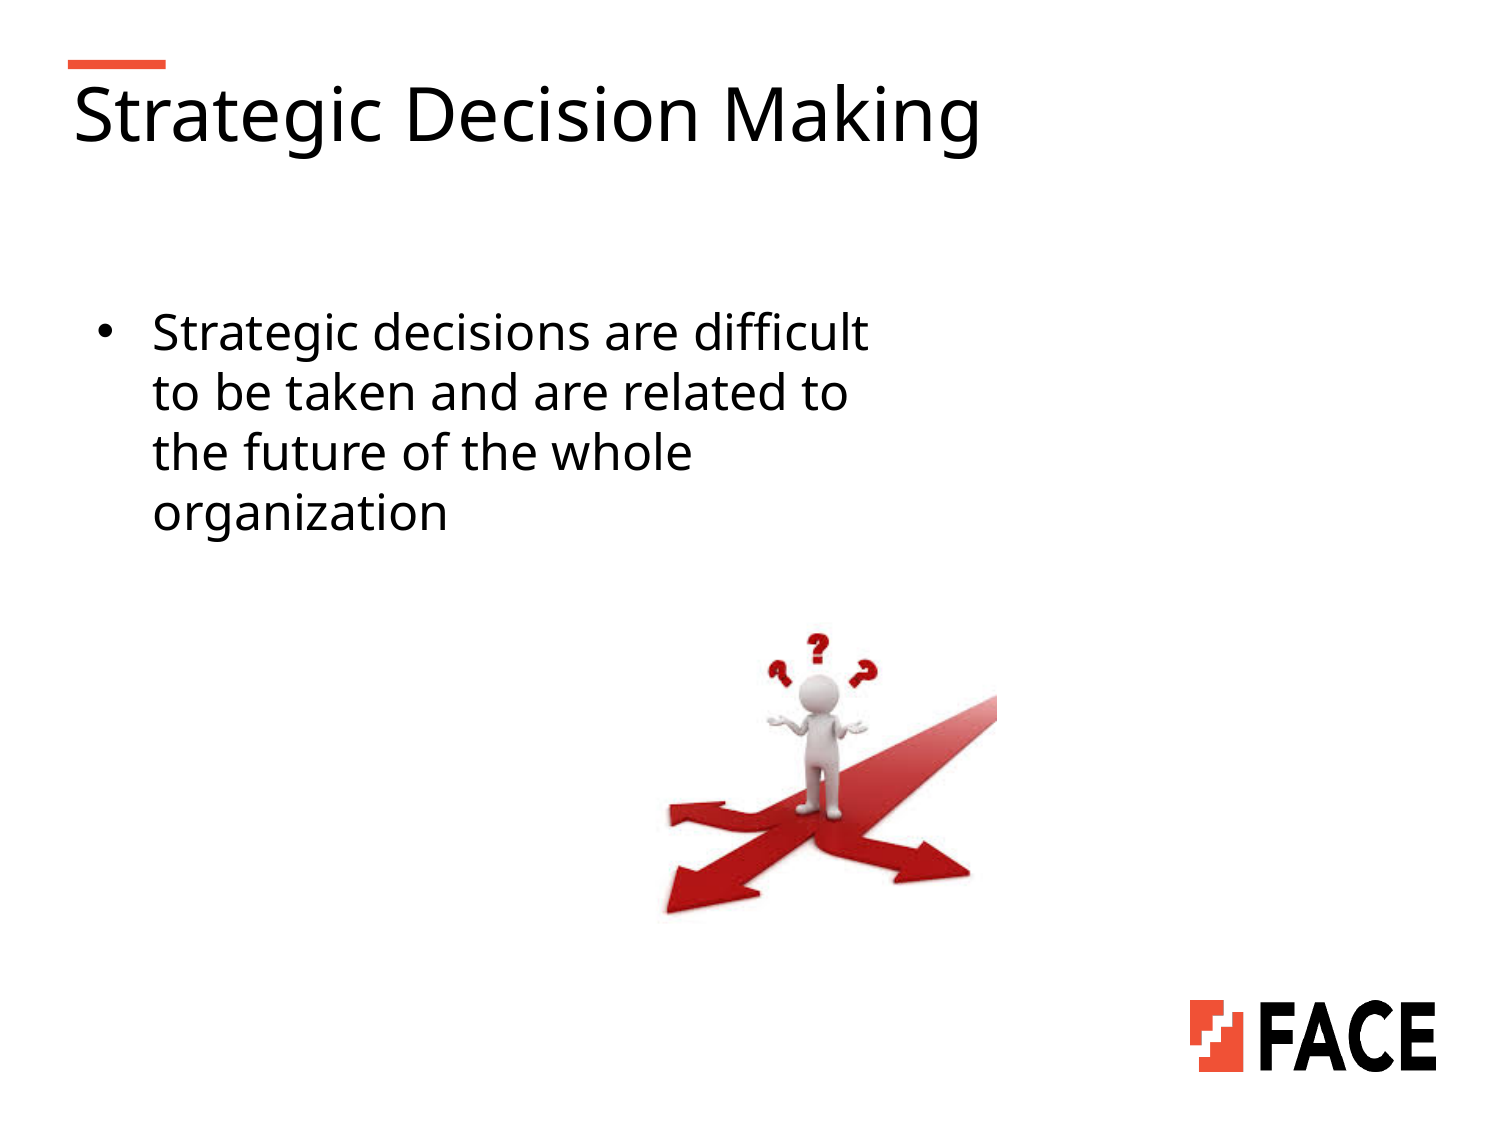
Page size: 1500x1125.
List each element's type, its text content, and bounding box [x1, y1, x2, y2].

text_box Strategic decisions are difficult to be taken and are related to the future of the whole organization [81, 292, 926, 841]
picture [1189, 1000, 1436, 1072]
text_box Strategic Decision Making [58, 58, 1421, 200]
picture [644, 585, 997, 938]
